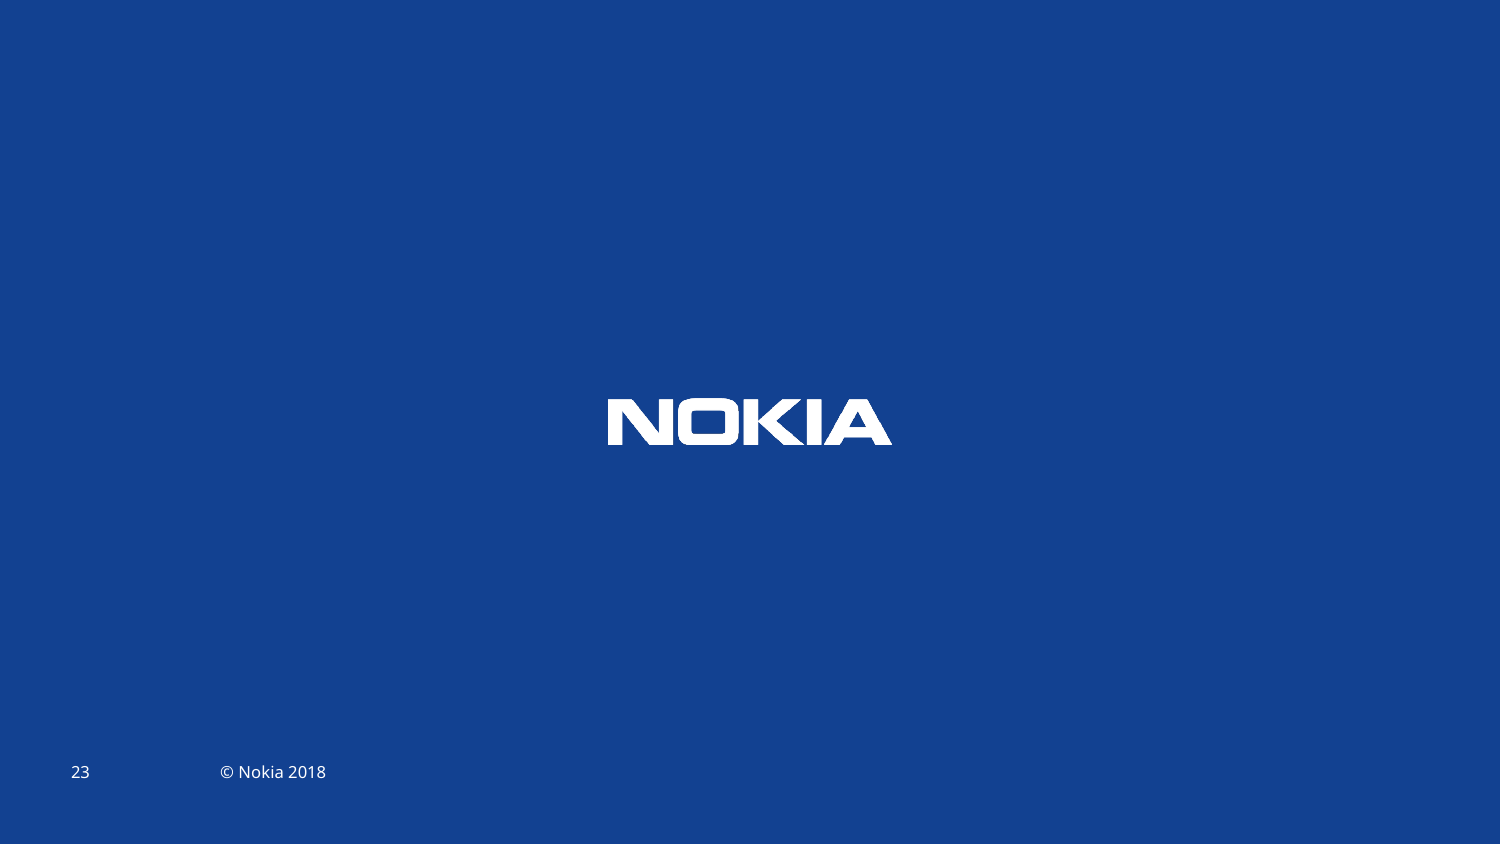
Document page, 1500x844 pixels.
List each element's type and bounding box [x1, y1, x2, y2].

picture [608, 398, 892, 446]
